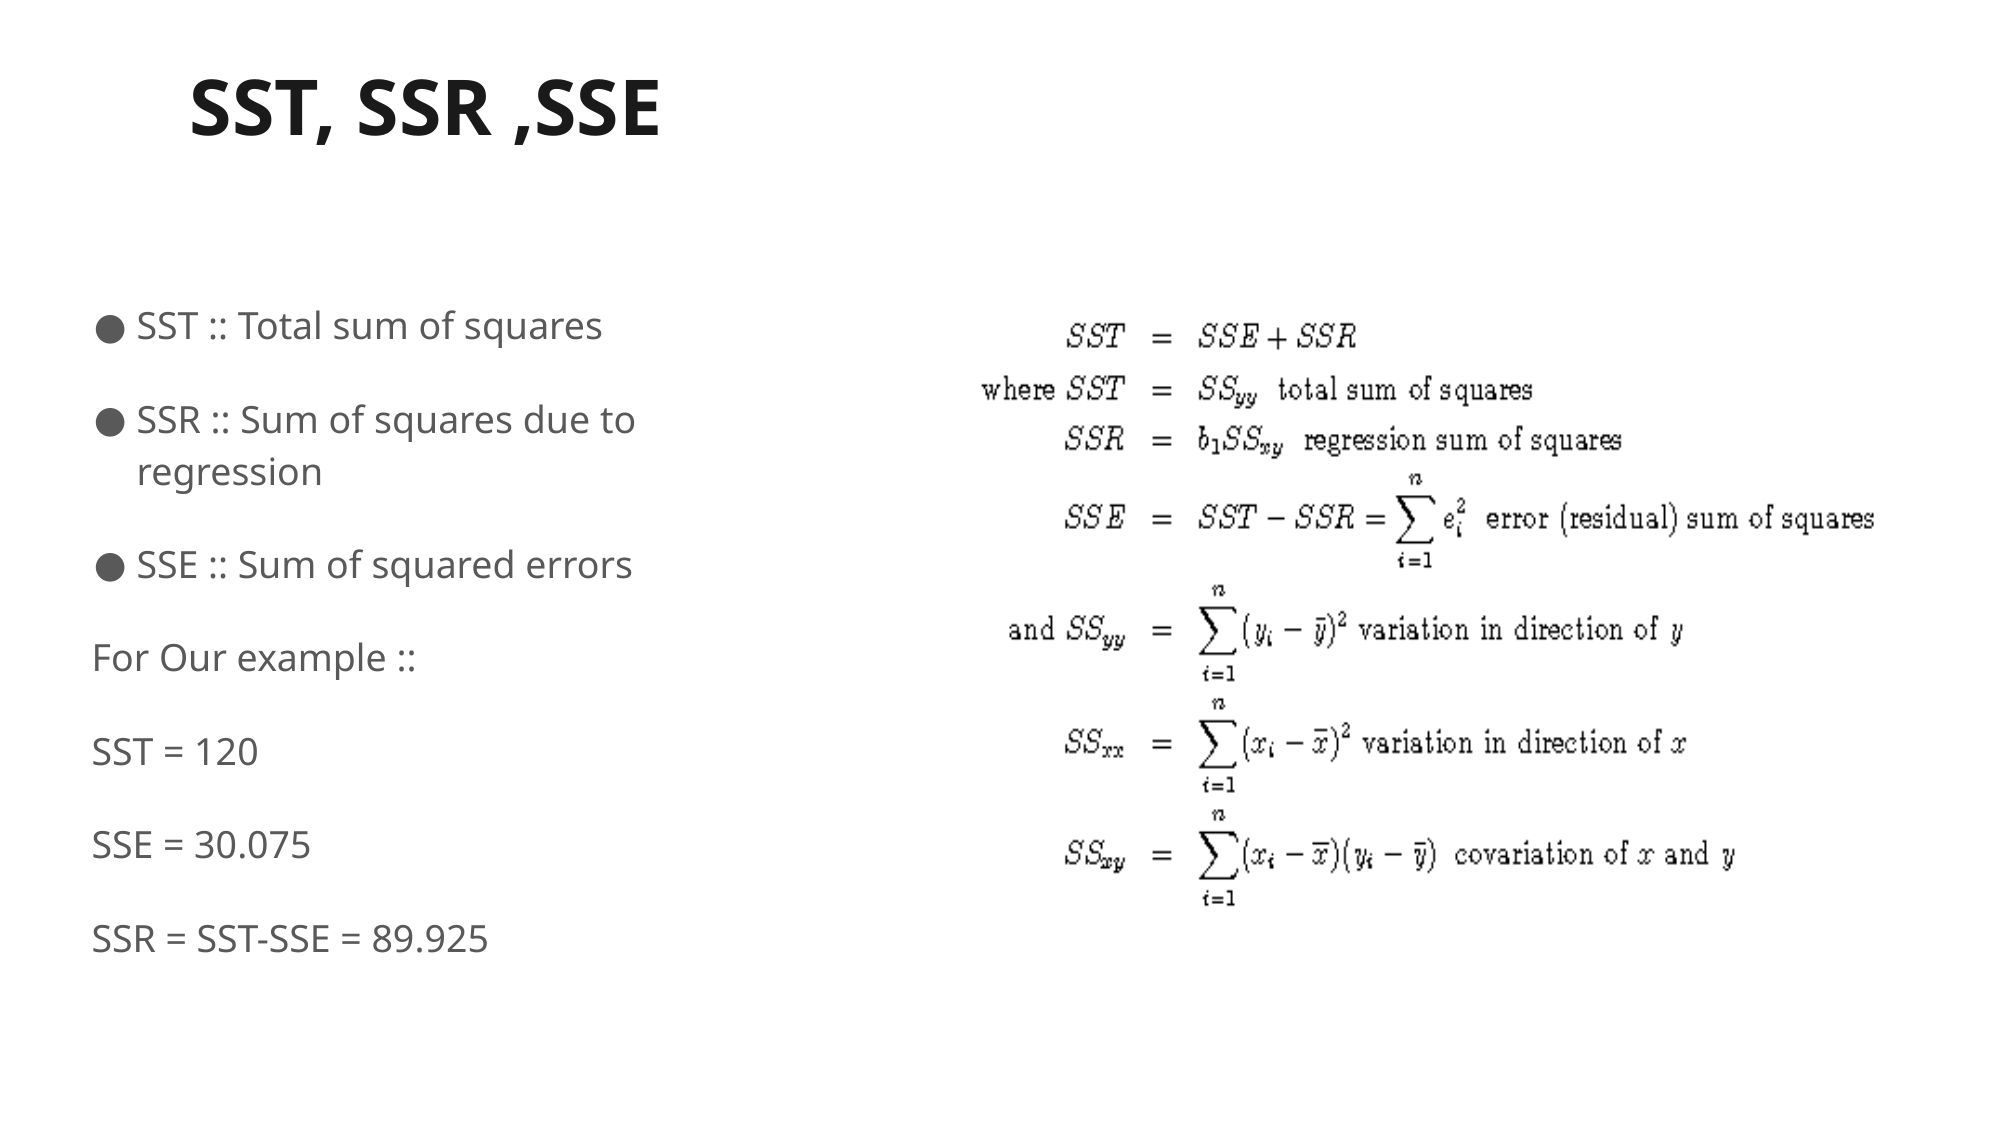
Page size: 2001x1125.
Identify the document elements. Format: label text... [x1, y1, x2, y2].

title SST, SSR ,SSE [174, 20, 1825, 201]
list SST :: Total sum of squares SSR :: Sum of squares due to regression SSE :: Sum of squared errors For Our example :: SST = 120 SSE = 30.075 SSR = SST-SSE = 89.925 [76, 288, 857, 1020]
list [958, 313, 1901, 928]
